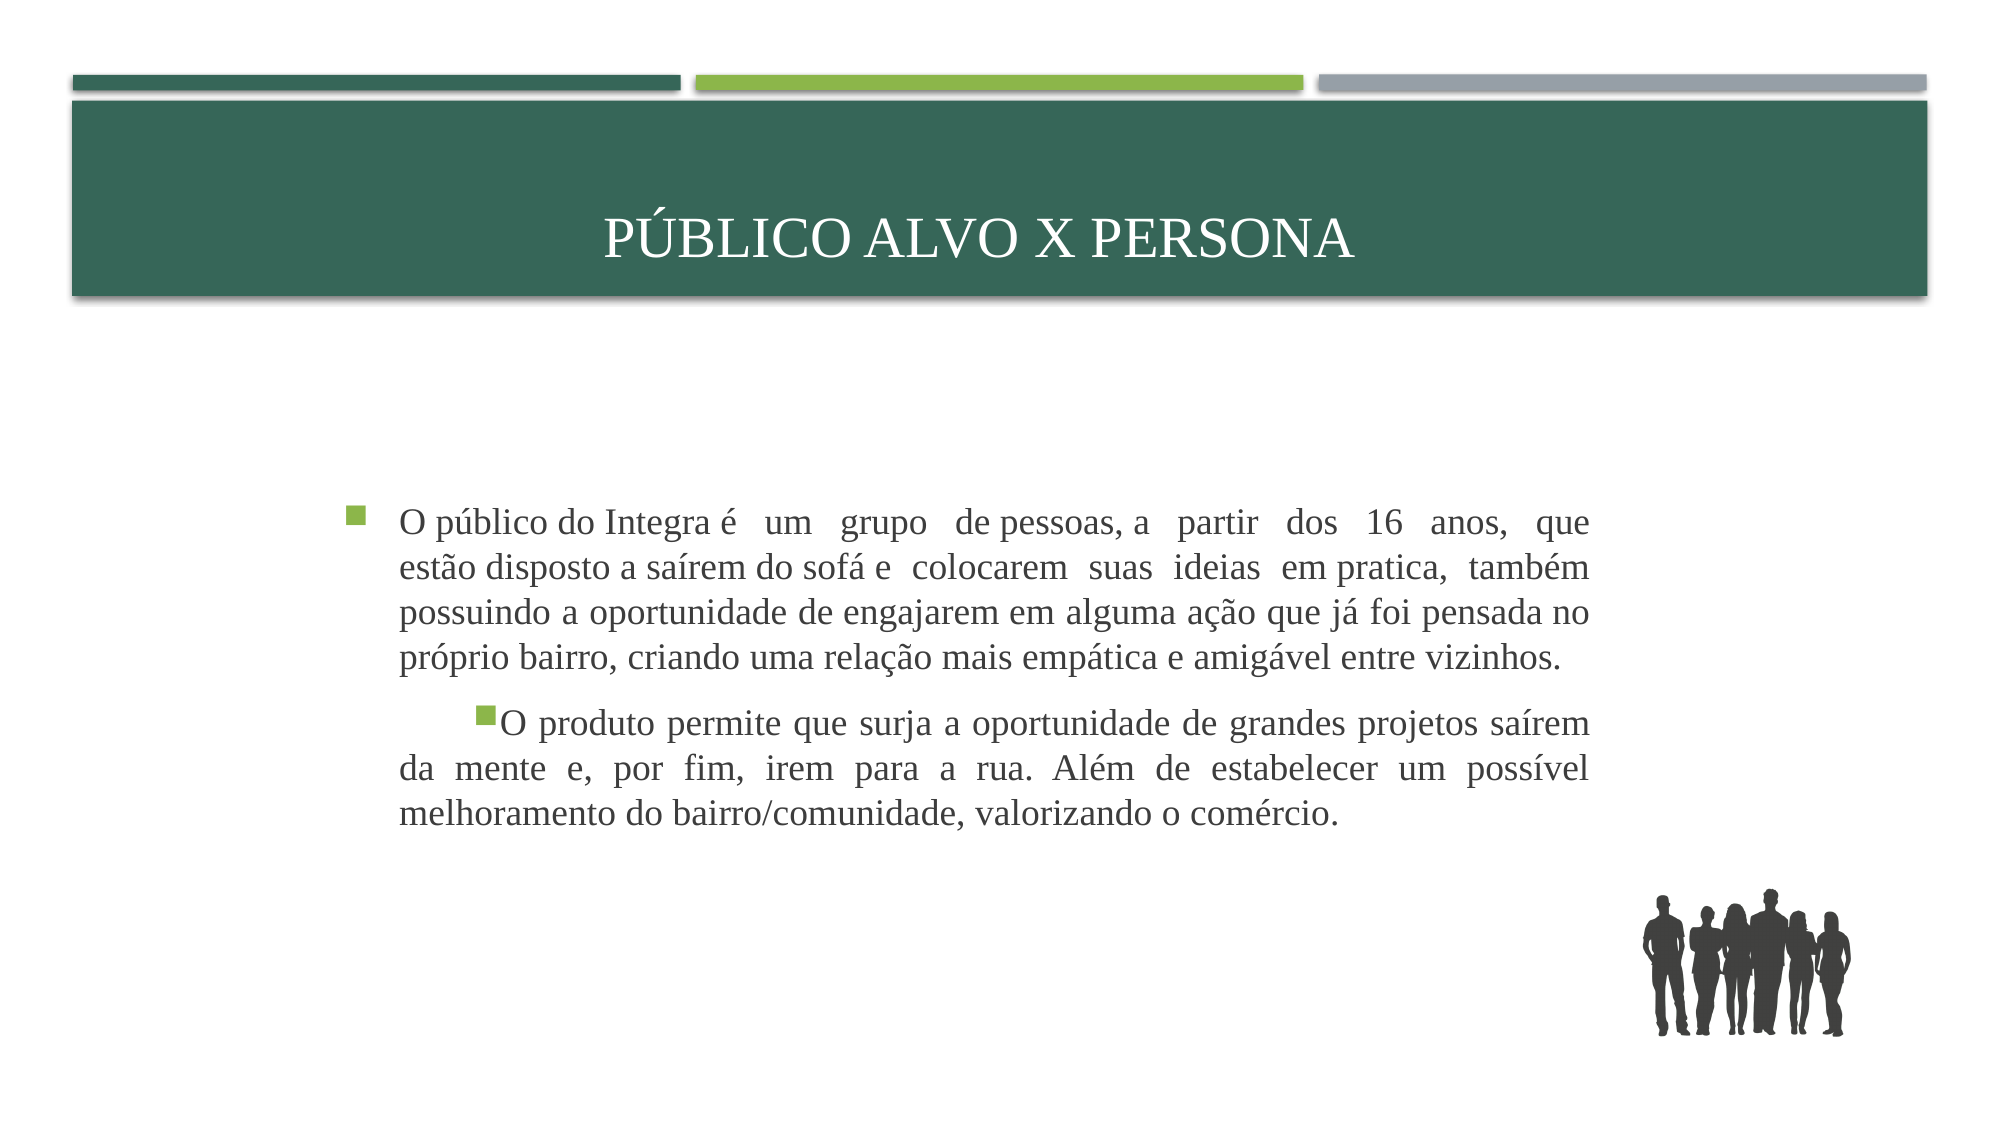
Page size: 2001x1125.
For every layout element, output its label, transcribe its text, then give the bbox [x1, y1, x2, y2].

title Público alvo x persona [327, 99, 1633, 277]
picture [1632, 848, 1860, 1076]
list O público do Integra é um grupo de pessoas, a partir dos 16 anos, que estão disposto a saírem do sofá e colocarem suas ideias em pratica, também possuindo a oportunidade de engajarem em alguma ação que já foi pensada no próprio bairro, criando uma relação mais empática e amigável entre vizinhos. O produto permite que surja a oportunidade de grandes projetos saírem da mente e, por fim, irem para a rua. Além de estabelecer um possível melhoramento do bairro/comunidade, valorizando o comércio. [327, 369, 1607, 1026]
